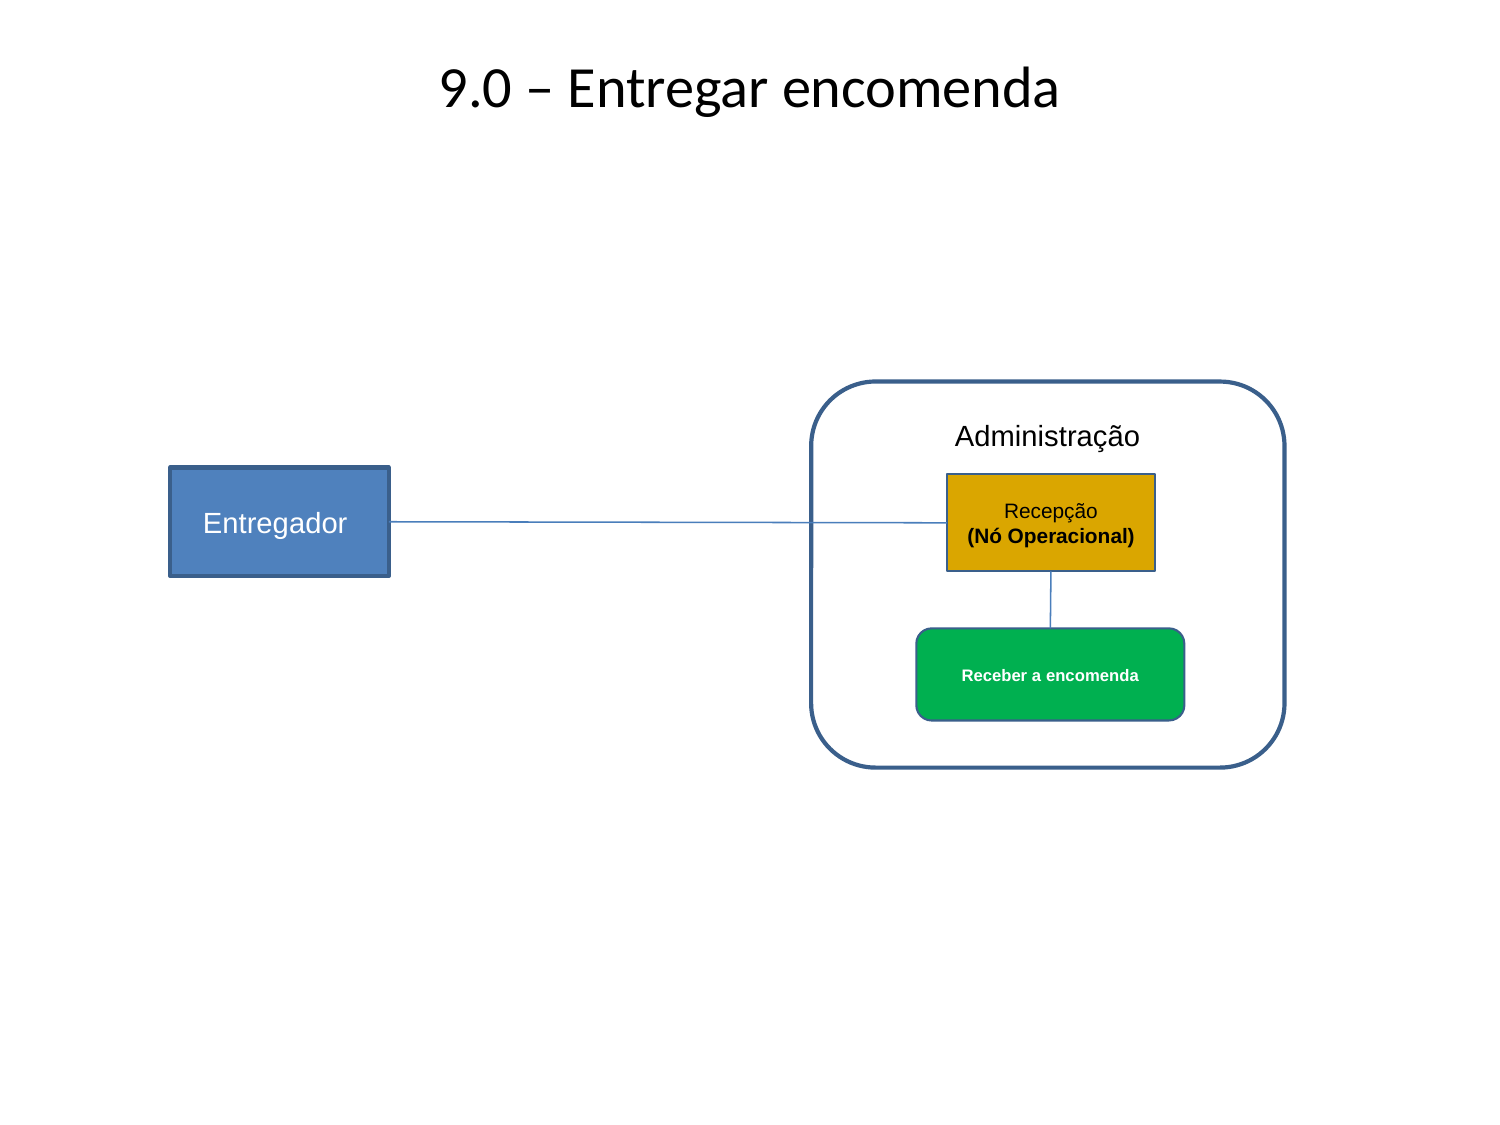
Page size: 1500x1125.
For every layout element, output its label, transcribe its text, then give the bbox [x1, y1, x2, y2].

title 9.0 – Entregar encomenda [75, 45, 1425, 233]
text_box Administração [809, 379, 1287, 770]
text_box Entregador [168, 465, 391, 578]
text_box Recepção (Nó Operacional) [945, 472, 1157, 574]
text_box Receber a encomenda [914, 626, 1187, 723]
